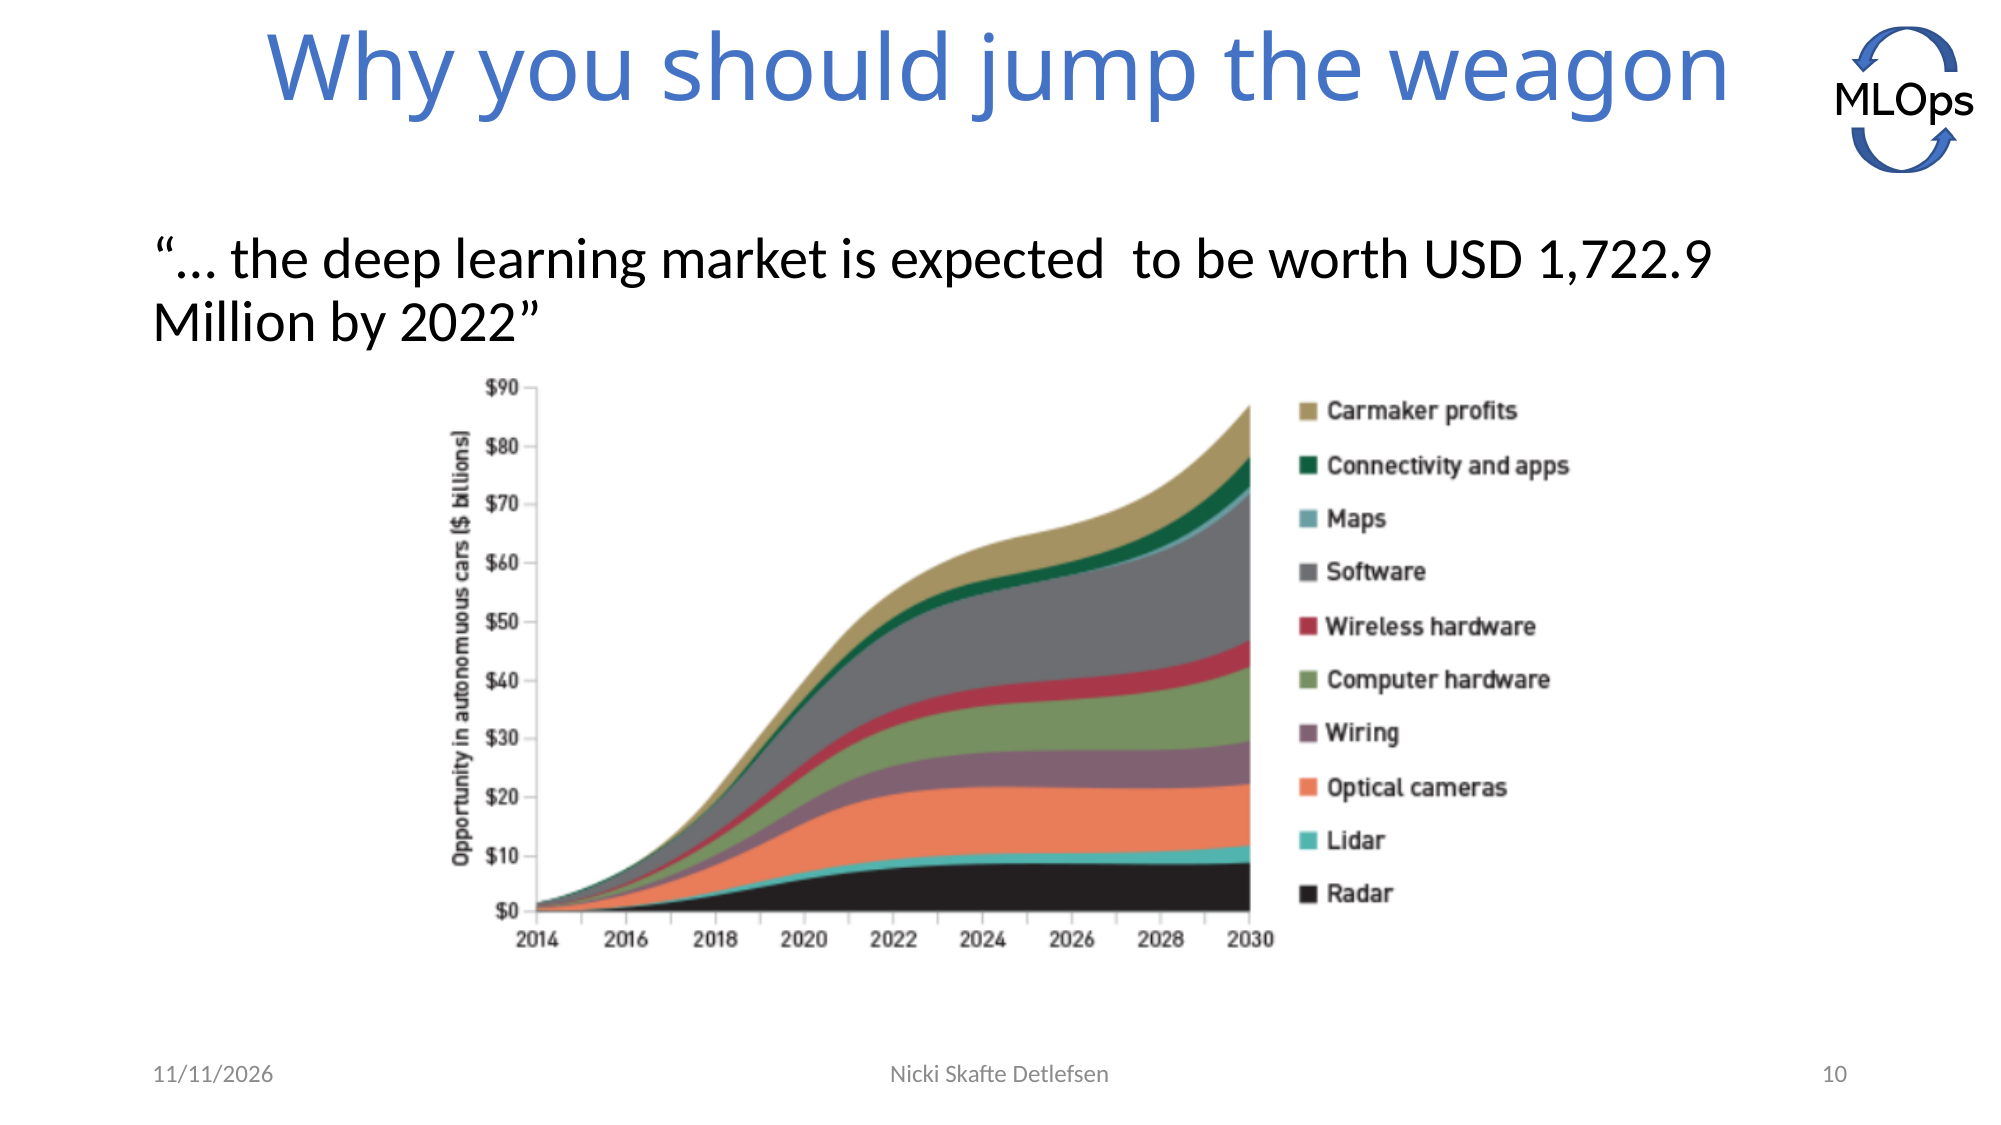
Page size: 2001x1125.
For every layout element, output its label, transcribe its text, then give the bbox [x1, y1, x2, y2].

slide_number 10 [1412, 1042, 1863, 1103]
picture [1863, 22, 1978, 180]
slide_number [137, 1042, 588, 1103]
picture [435, 366, 1584, 965]
title Why you should jump the weagon [137, 0, 1863, 180]
footer Nicki Skafte Detlefsen [662, 1042, 1338, 1103]
list “… the deep learning market is expected to be worth USD 1,722.9 Million by 2022” [137, 220, 1863, 1014]
